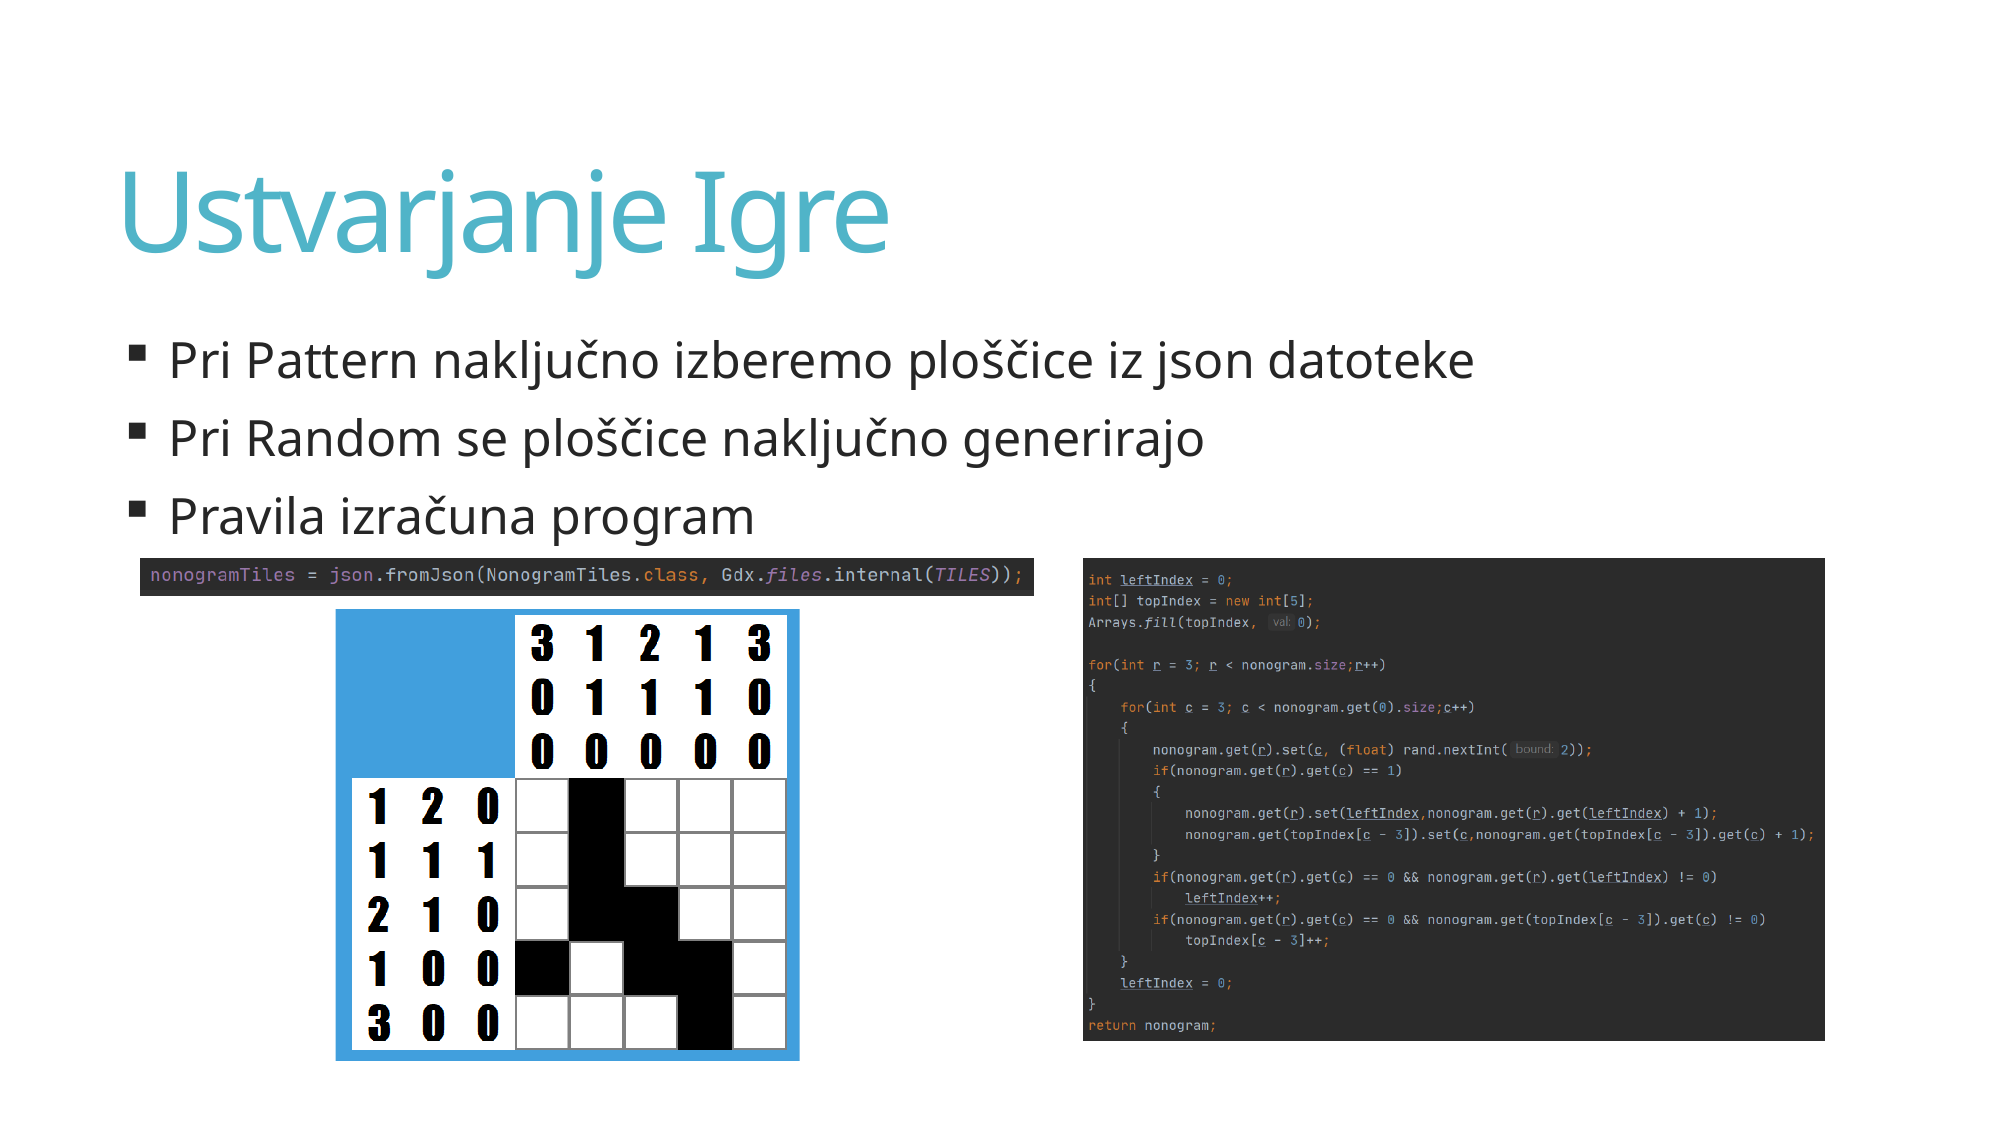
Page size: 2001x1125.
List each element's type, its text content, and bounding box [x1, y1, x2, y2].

list Pri Pattern naključno izberemo ploščice iz json datoteke Pri Random se ploščice naključno generirajo Pravila izračuna program [110, 329, 1876, 949]
picture [140, 557, 1034, 596]
picture [335, 608, 800, 1061]
picture [1083, 557, 1826, 1041]
title Ustvarjanje Igre [107, 81, 1876, 355]
